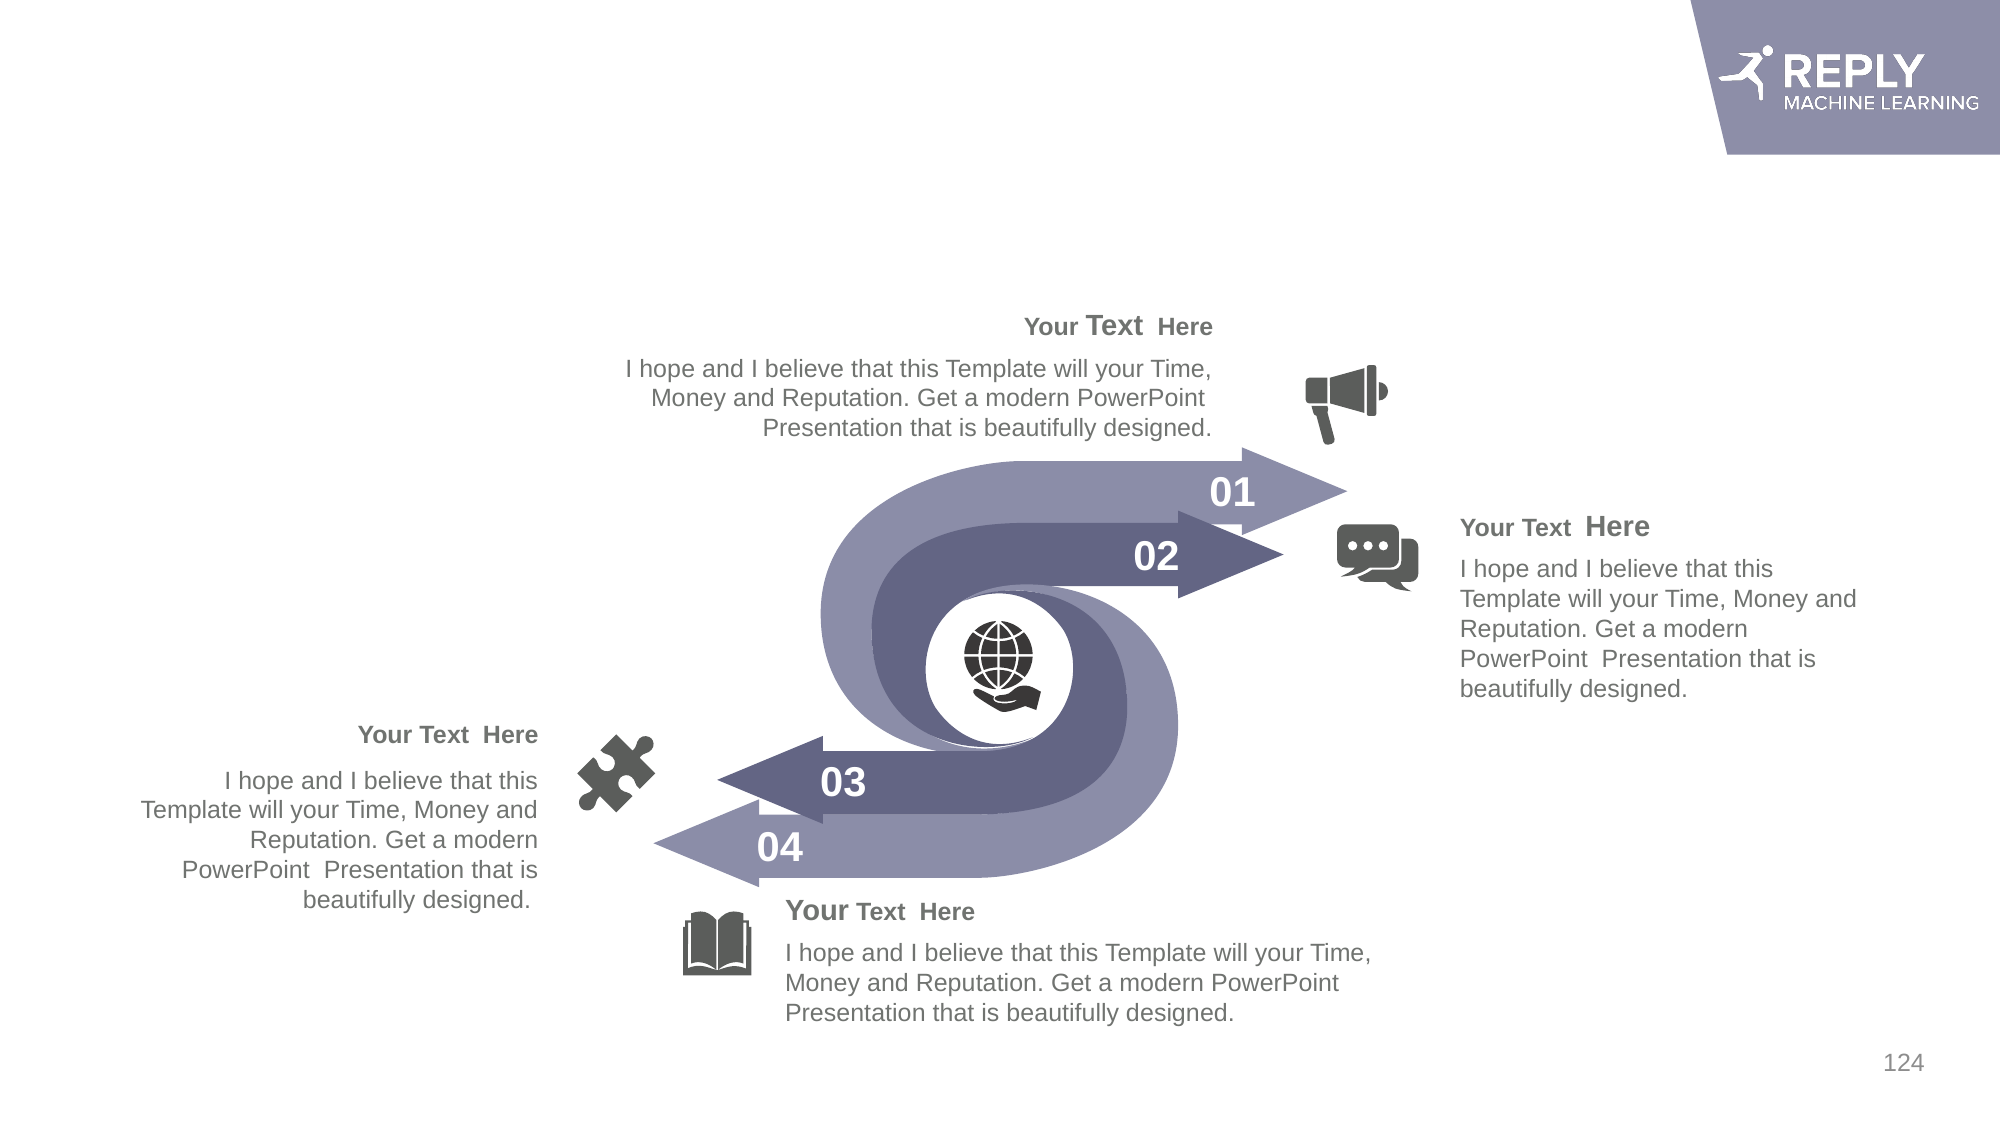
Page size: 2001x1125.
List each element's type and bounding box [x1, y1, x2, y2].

slide_number [1490, 1042, 1940, 1080]
text_box [1304, 364, 1390, 446]
text_box [682, 910, 753, 977]
text_box [575, 299, 1420, 1035]
text_box [1444, 499, 1893, 712]
text_box [107, 711, 554, 924]
